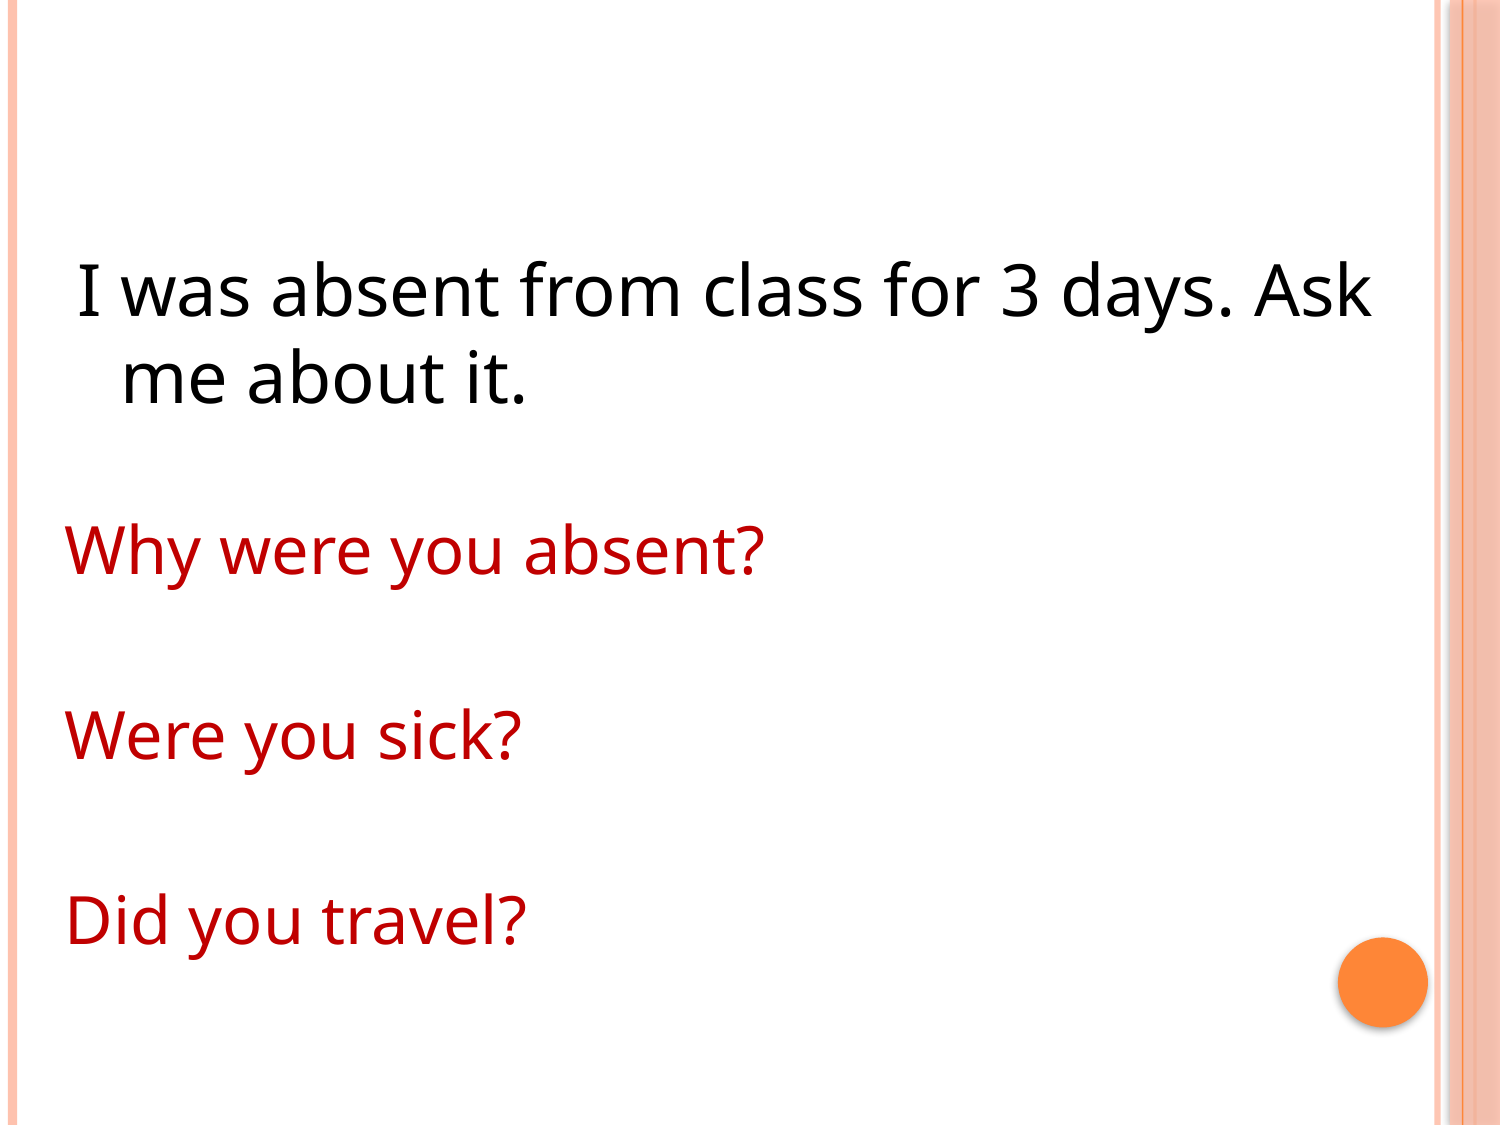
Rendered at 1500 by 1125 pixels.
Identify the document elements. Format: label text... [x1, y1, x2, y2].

list I was absent from class for 3 days. Ask me about it. [62, 237, 1438, 425]
list Why were you absent? Were you sick? Did you travel? [50, 500, 1475, 1000]
